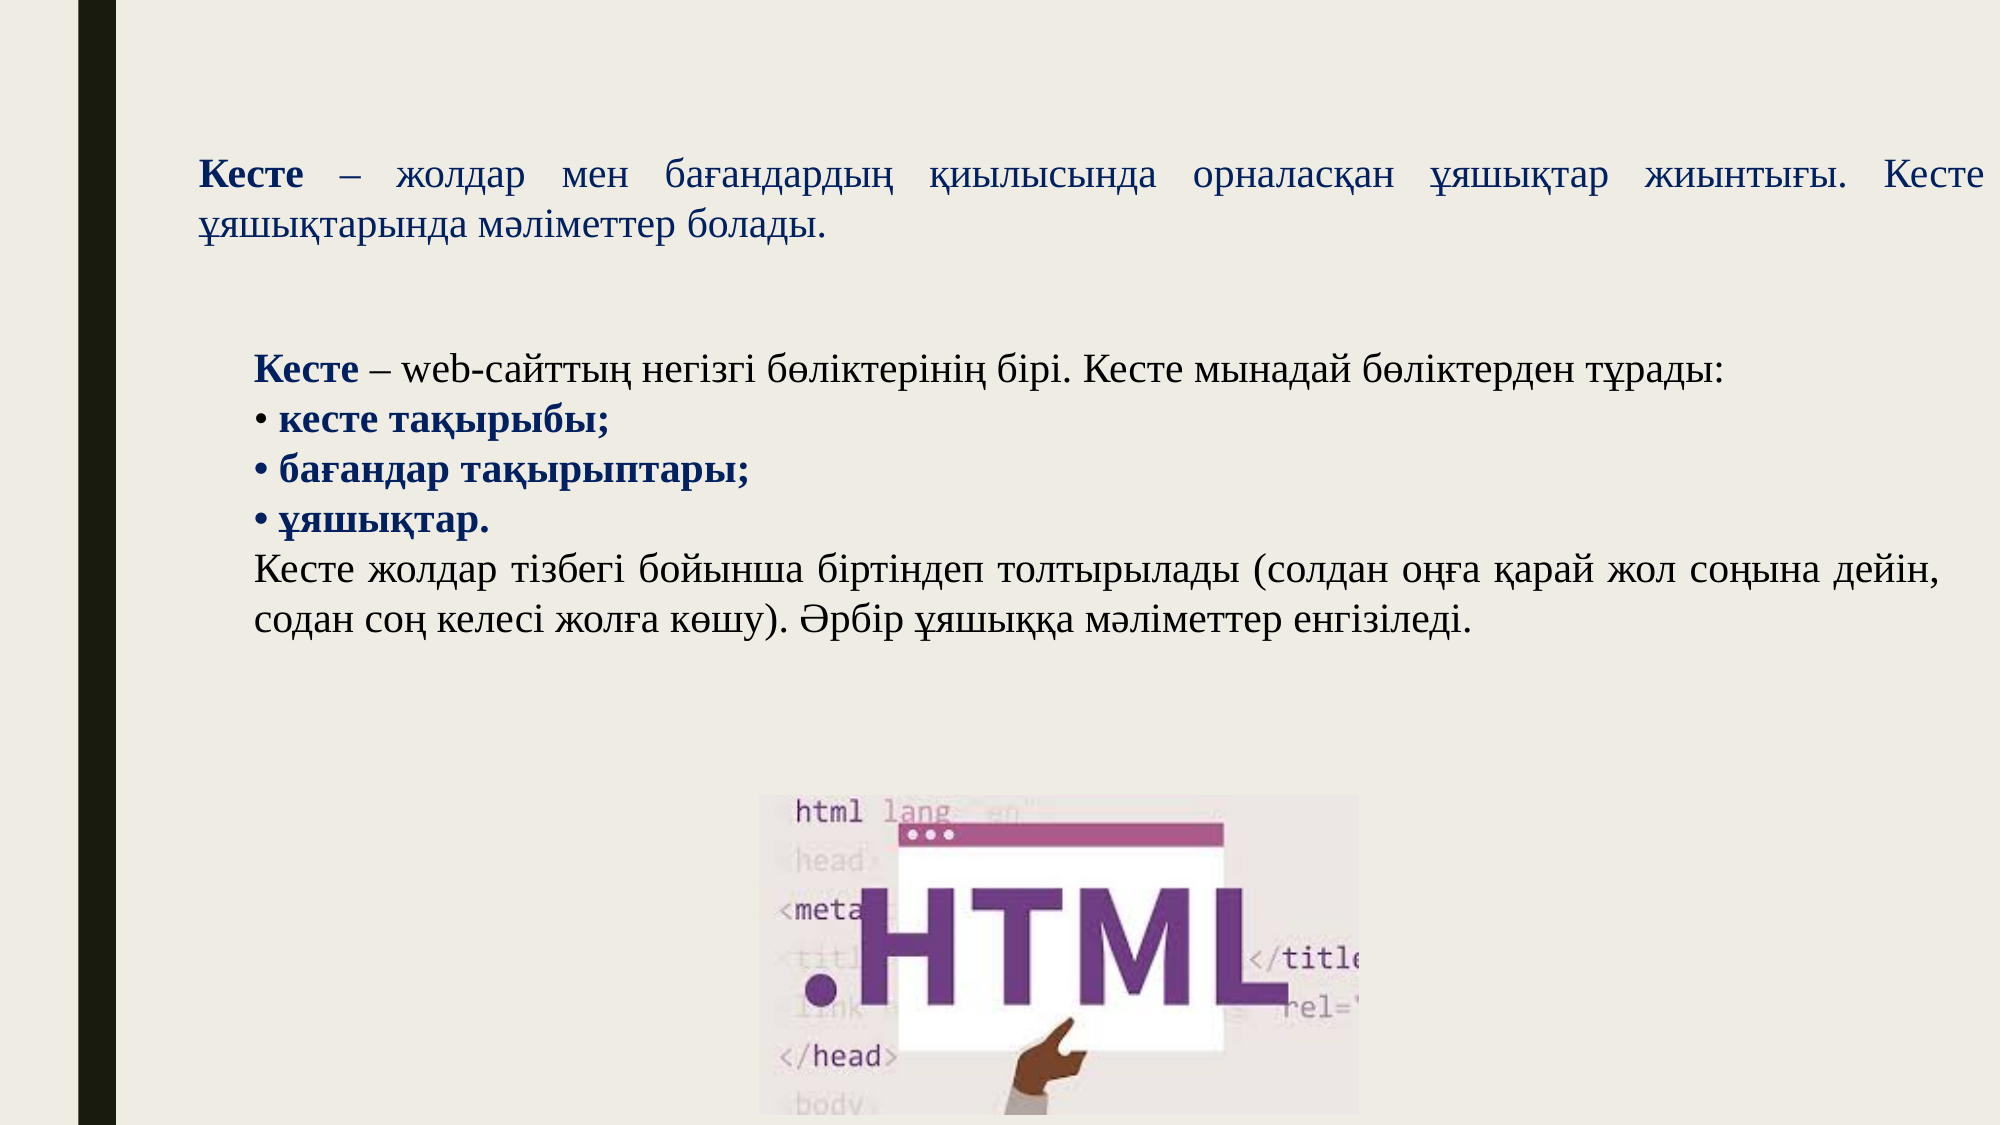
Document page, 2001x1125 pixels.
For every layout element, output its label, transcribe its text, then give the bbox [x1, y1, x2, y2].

text_box Кесте – жолдар мен бағандардың қиылысында орналасқан ұяшықтар жиынтығы. Кесте ұяшықтарында мәліметтер болады. [183, 138, 2000, 254]
picture [759, 795, 1359, 1115]
text_box Кесте – web-сайттың негiзгi бөлiктерiнiң бiрi. Кесте мынадай бөлiктерден тұрады: • кесте тақырыбы; • бағандар тақырыптары; • ұяшықтар. Кесте жолдар тiзбегi бойынша бiртiндеп толтырылады (солдан оңға қарай жол соңына дейiн, содан соң келесi жолға көшу). Әрбiр ұяшыққа мәлiметтер енгiзiледi. [239, 333, 1956, 649]
